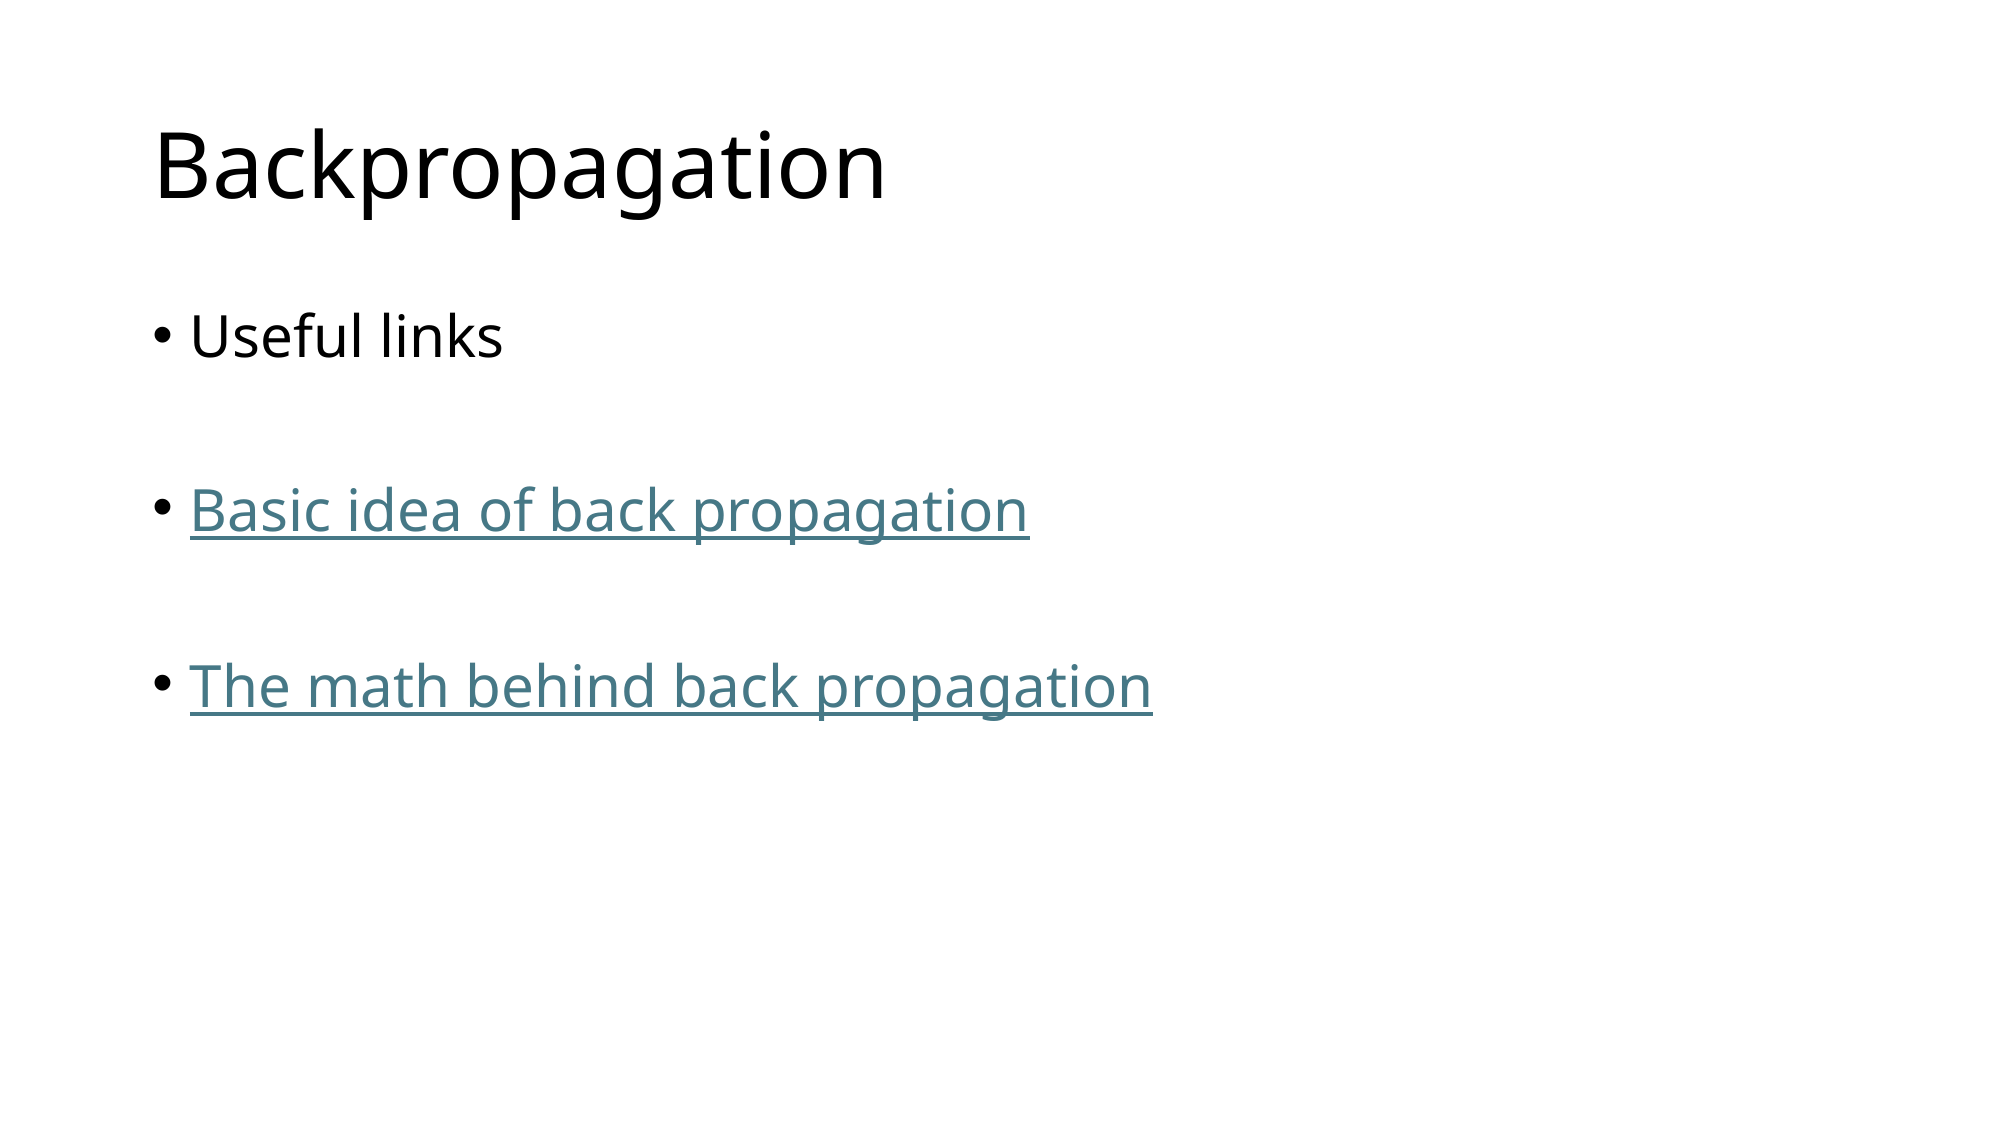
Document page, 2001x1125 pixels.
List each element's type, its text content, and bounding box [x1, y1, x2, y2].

title Backpropagation [137, 59, 1863, 278]
list Useful links Basic idea of back propagation The math behind back propagation [137, 299, 1863, 1014]
